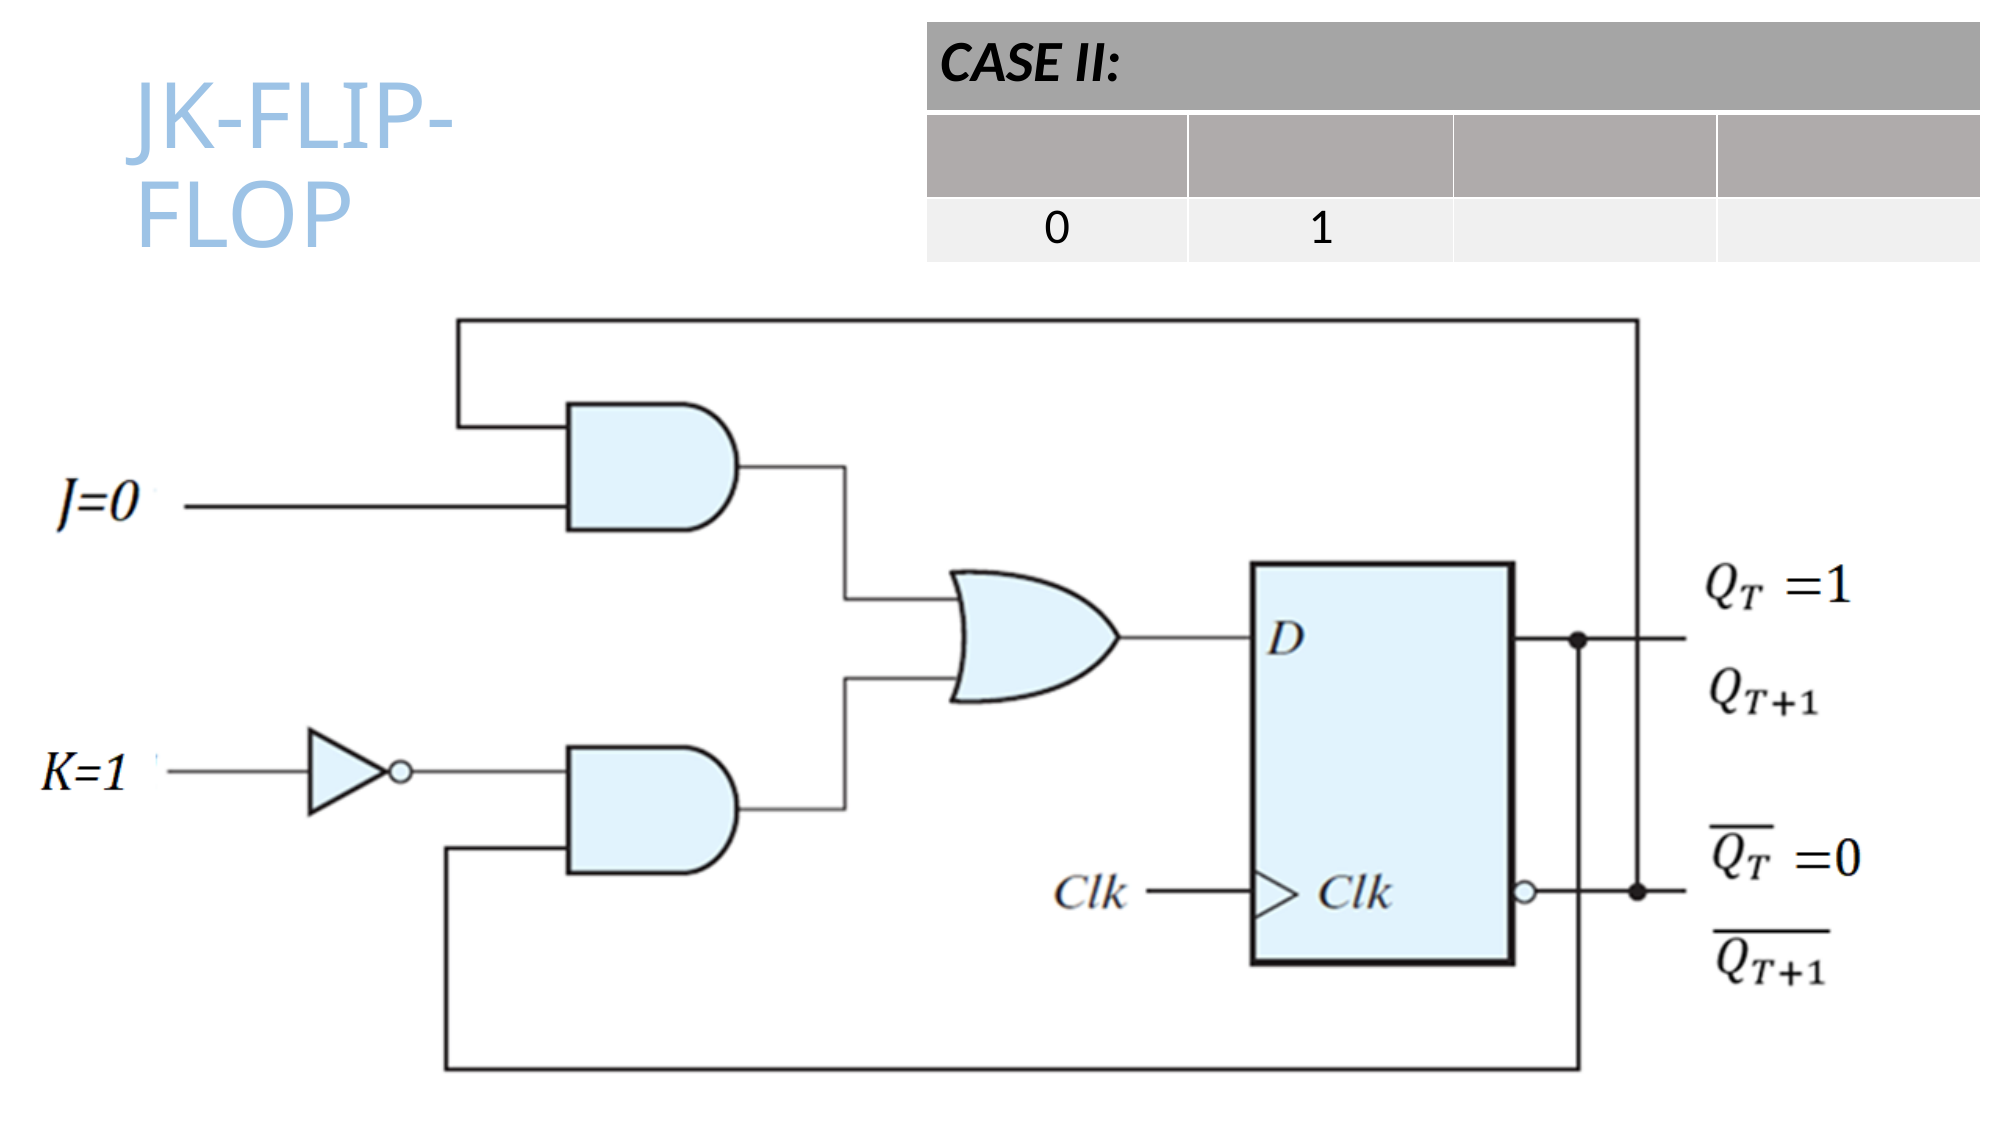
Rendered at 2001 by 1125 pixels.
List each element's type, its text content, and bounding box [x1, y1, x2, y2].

picture [34, 308, 1982, 1075]
title JK-FLIP-FLOP [118, 59, 623, 278]
